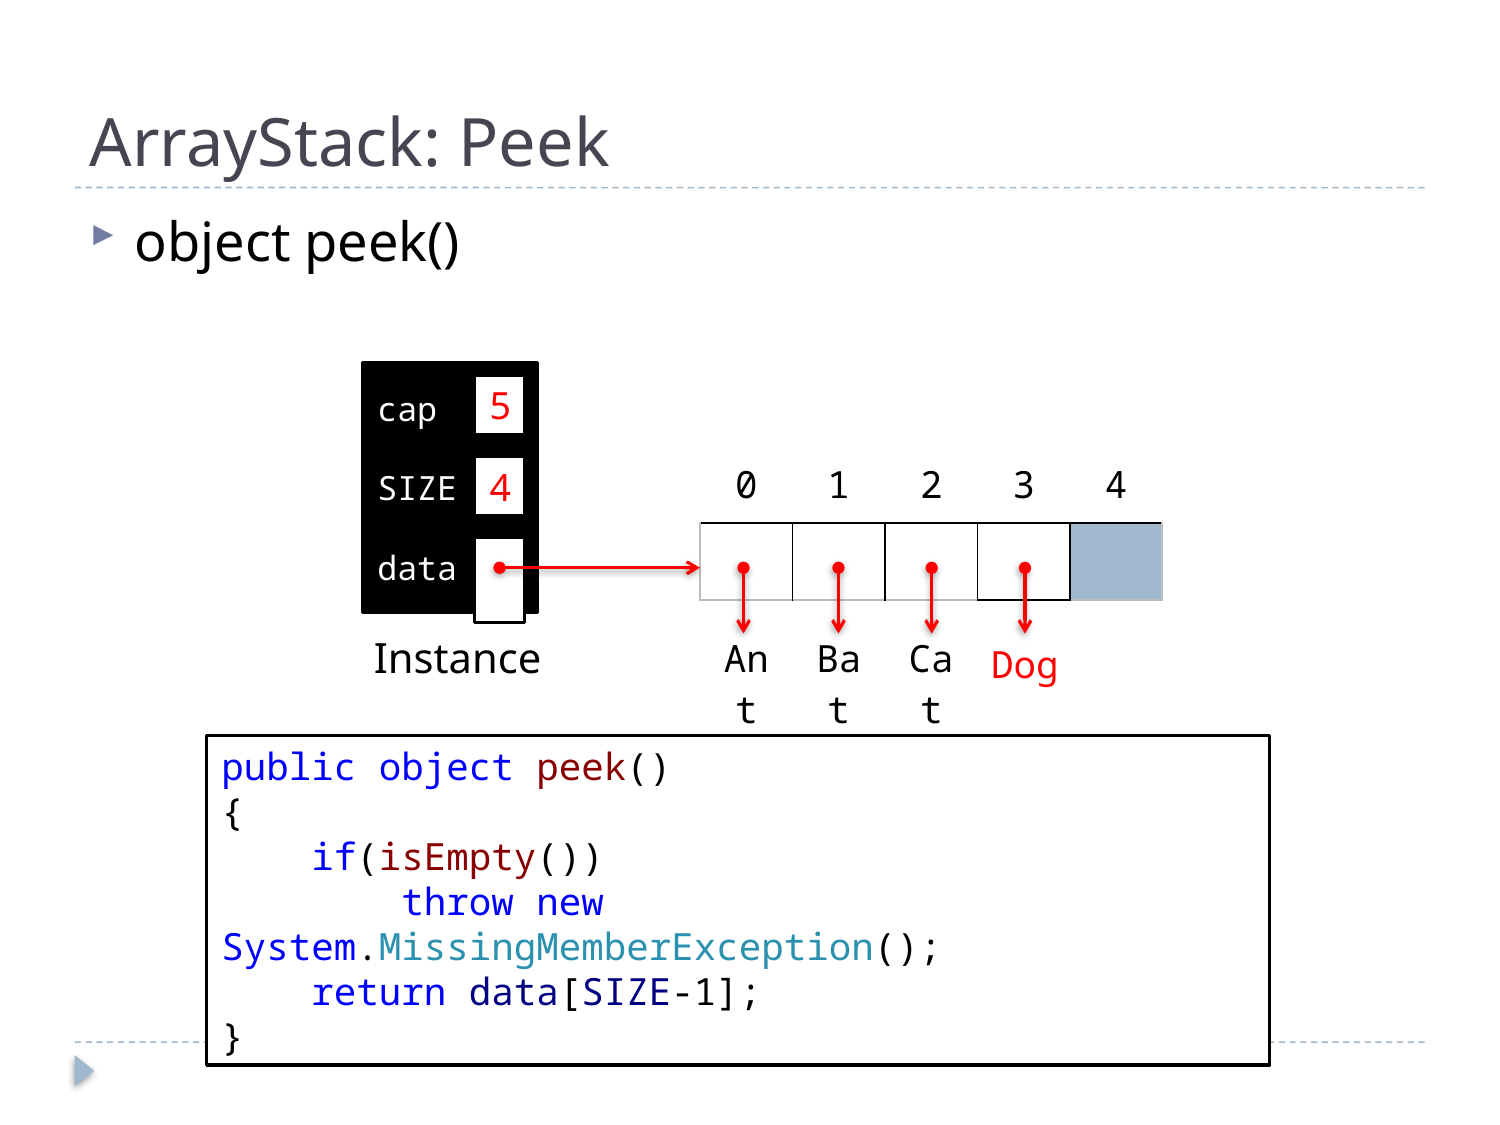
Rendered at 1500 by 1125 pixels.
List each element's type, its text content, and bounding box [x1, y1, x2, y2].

table_header 4 [1070, 446, 1162, 522]
text_box [473, 536, 526, 624]
text_box public object peek() { if(isEmpty()) throw new System.MissingMemberException(); return data[SIZE-1]; } [205, 734, 1271, 1067]
text_box 5 [473, 373, 526, 436]
table_header 2 [885, 446, 977, 522]
text_box 4 [473, 455, 526, 517]
table_header Cat [885, 625, 977, 730]
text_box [978, 567, 1072, 695]
table_header Bat [792, 625, 885, 730]
table_cell [886, 524, 977, 599]
list object peek() [75, 200, 1425, 1010]
table_header Ant [700, 625, 792, 730]
table_cell [793, 524, 884, 599]
text_box cap SIZE data [361, 361, 539, 614]
table_cell [1071, 524, 1161, 599]
text_box Instance [358, 624, 557, 690]
table_header 1 [792, 446, 885, 522]
table_cell [701, 524, 792, 599]
title ArrayStack: Peek [75, 24, 1425, 188]
table_header 0 [700, 446, 792, 522]
table_header 3 [977, 446, 1070, 522]
table_cell [978, 524, 1069, 567]
